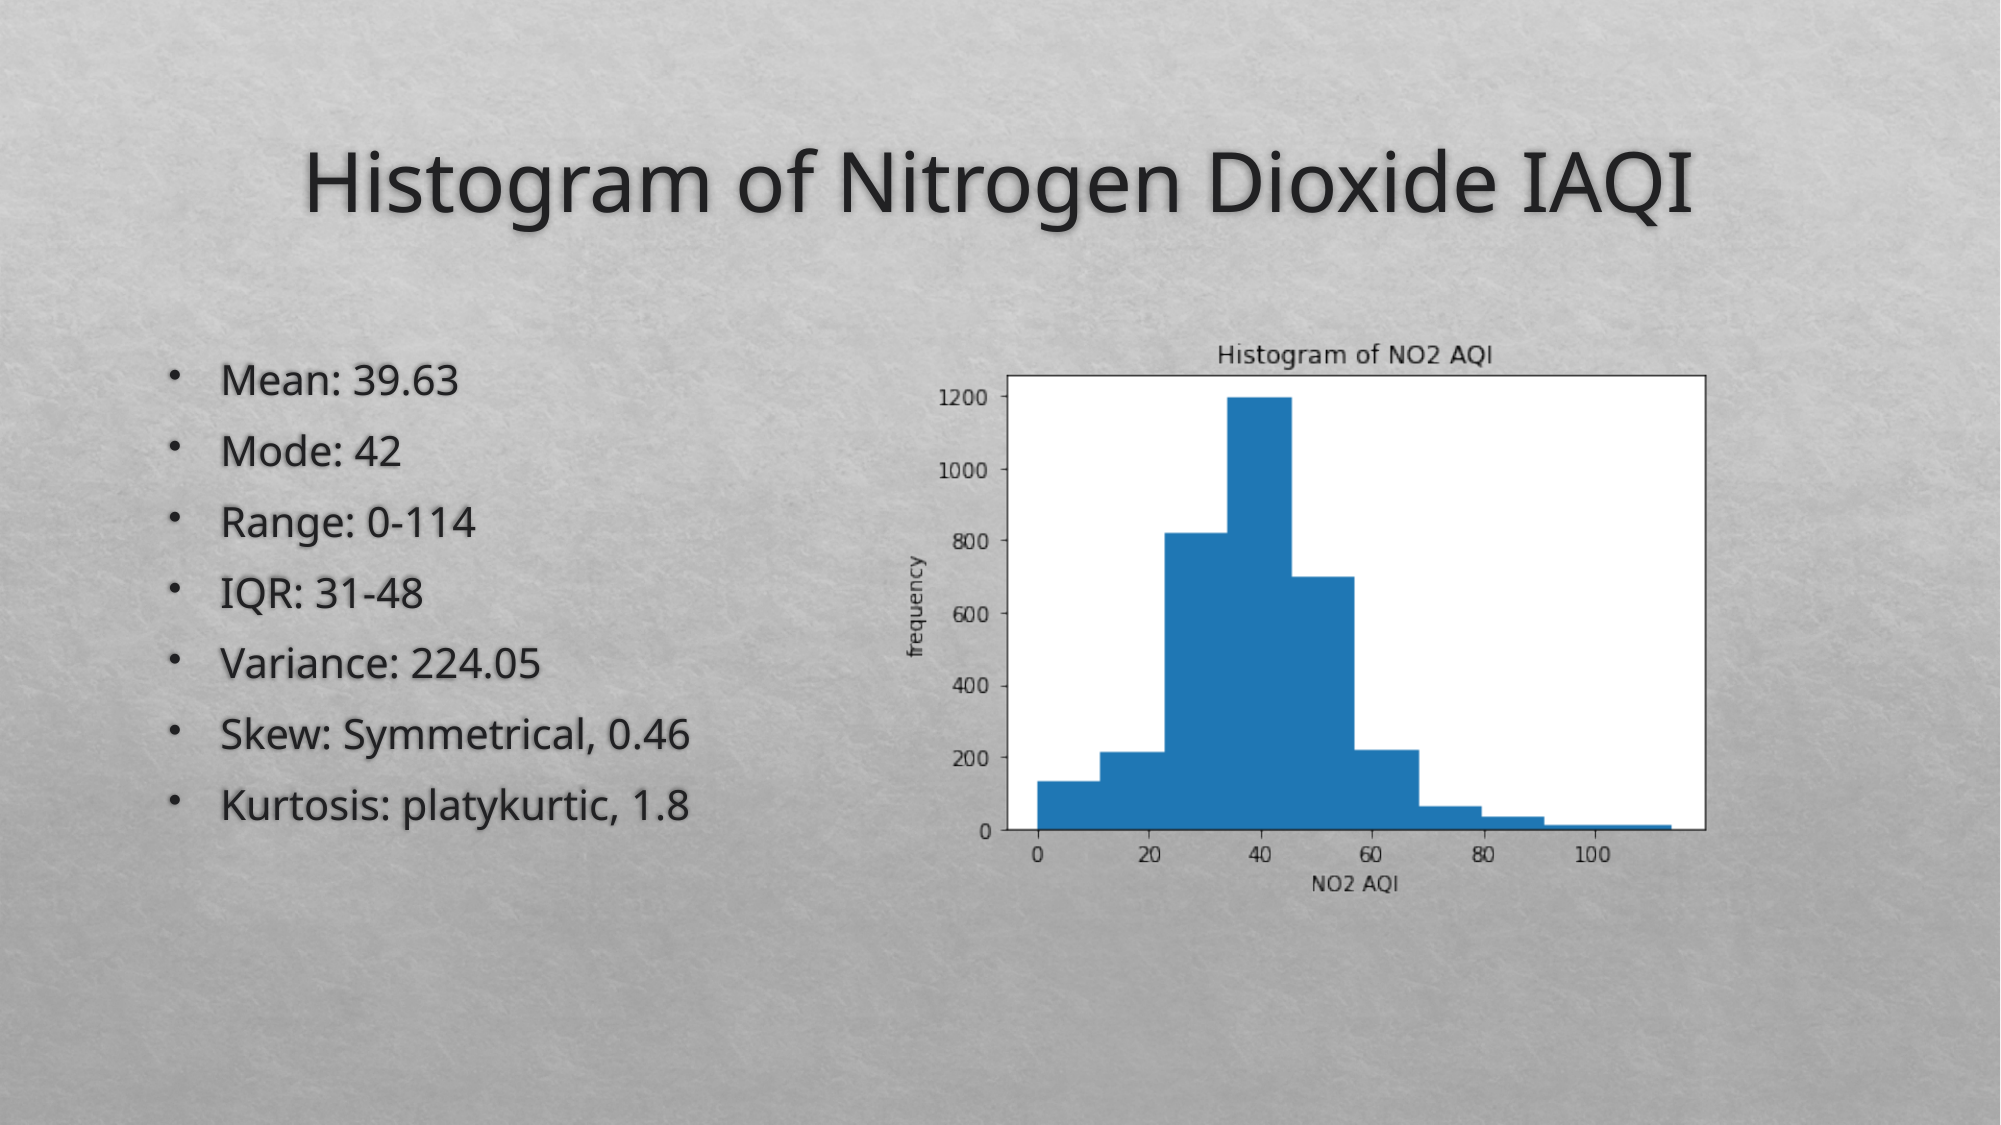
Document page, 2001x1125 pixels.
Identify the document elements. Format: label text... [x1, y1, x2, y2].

picture [894, 328, 1718, 909]
list Mean: 39.63 Mode: 42 Range: 0-114 IQR: 31-48 Variance: 224.05 Skew: Symmetrical, 0.46 Kurtosis: platykurtic, 1.8 [149, 346, 1000, 1013]
title Histogram of Nitrogen Dioxide IAQI [149, 99, 1849, 260]
